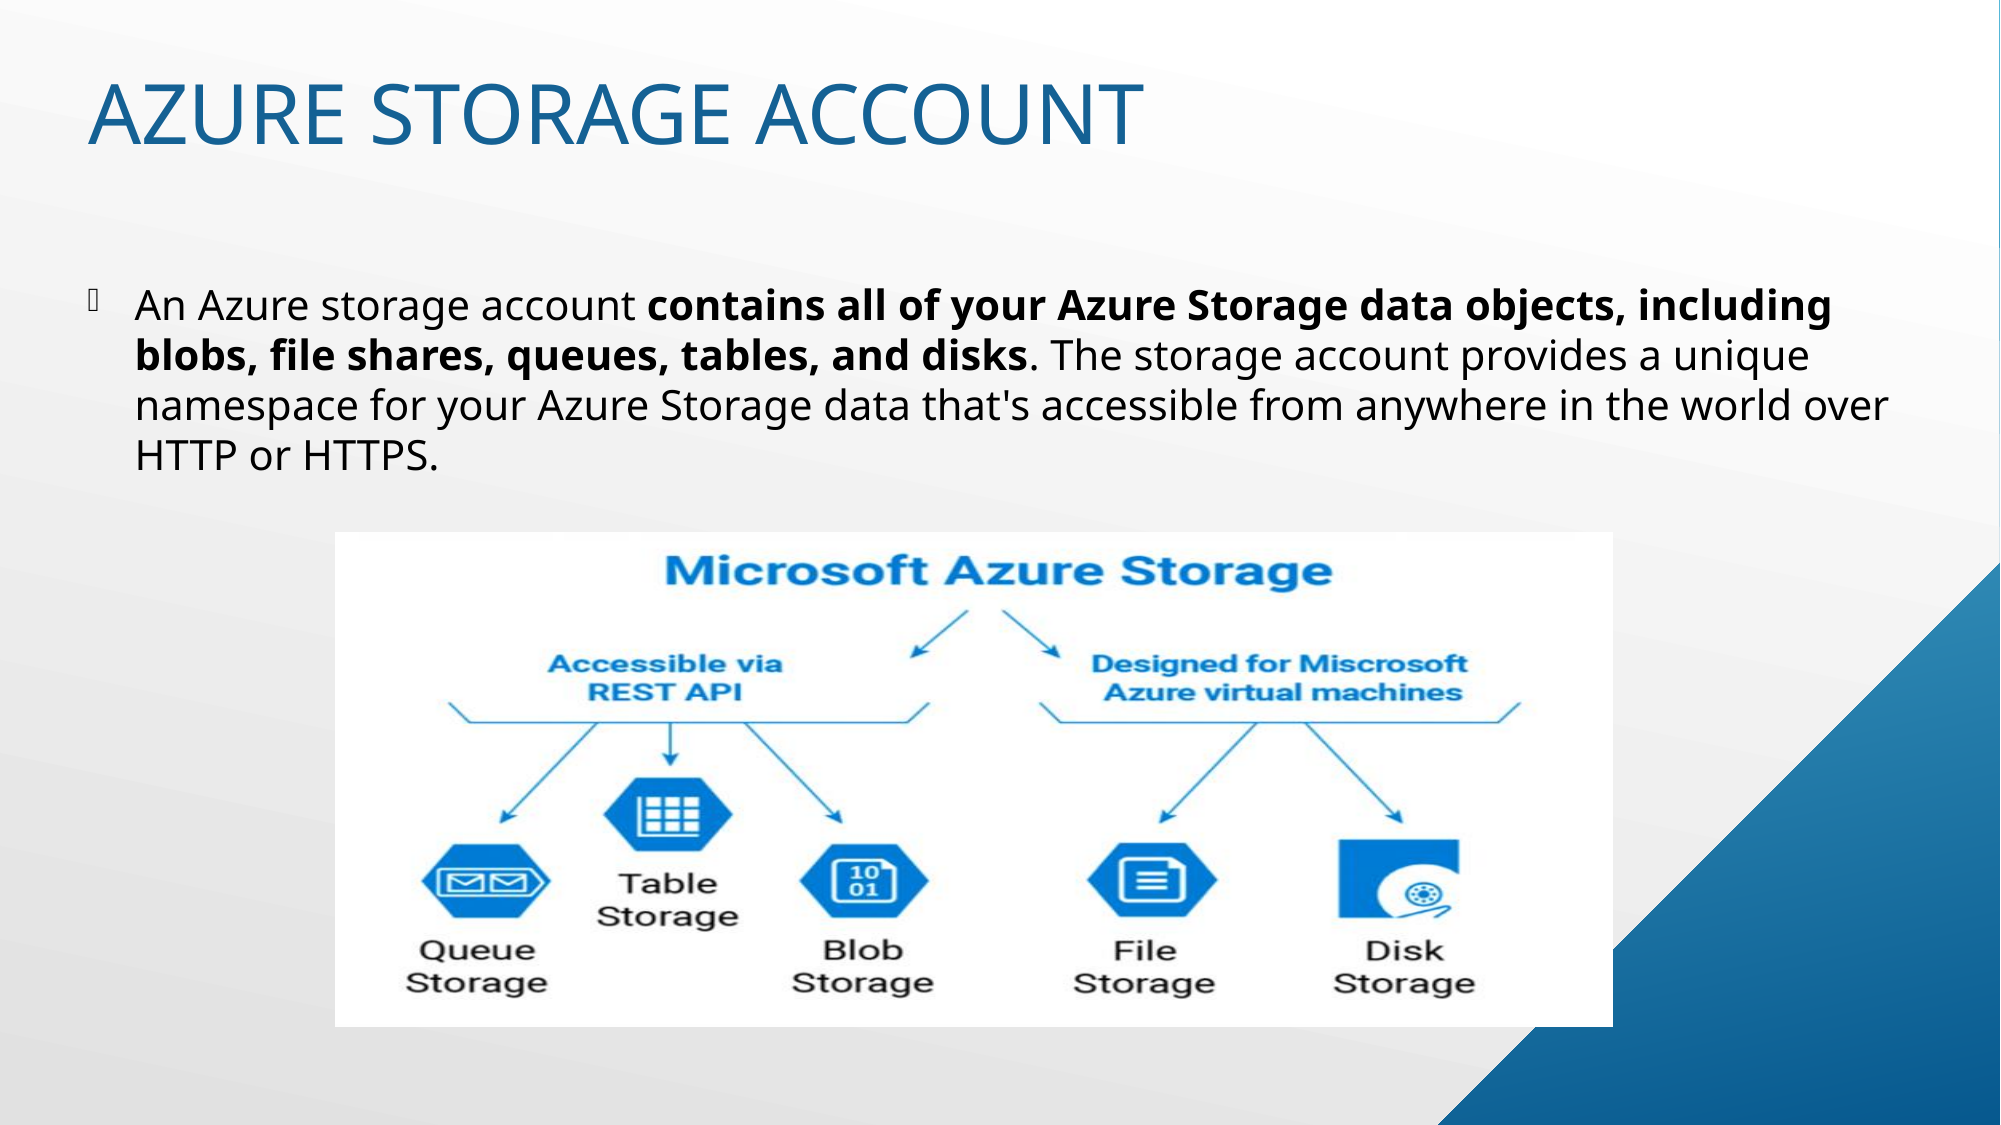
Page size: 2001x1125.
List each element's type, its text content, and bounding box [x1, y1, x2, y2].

list An Azure storage account contains all of your Azure Storage data objects, including blobs, file shares, queues, tables, and disks. The storage account provides a unique namespace for your Azure Storage data that's accessible from anywhere in the world over HTTP or HTTPS. [72, 185, 1927, 573]
title Azure storage account [73, 34, 1474, 185]
picture [335, 531, 1613, 1027]
text_box [1440, 565, 2000, 1125]
text_box [0, 0, 2000, 1125]
